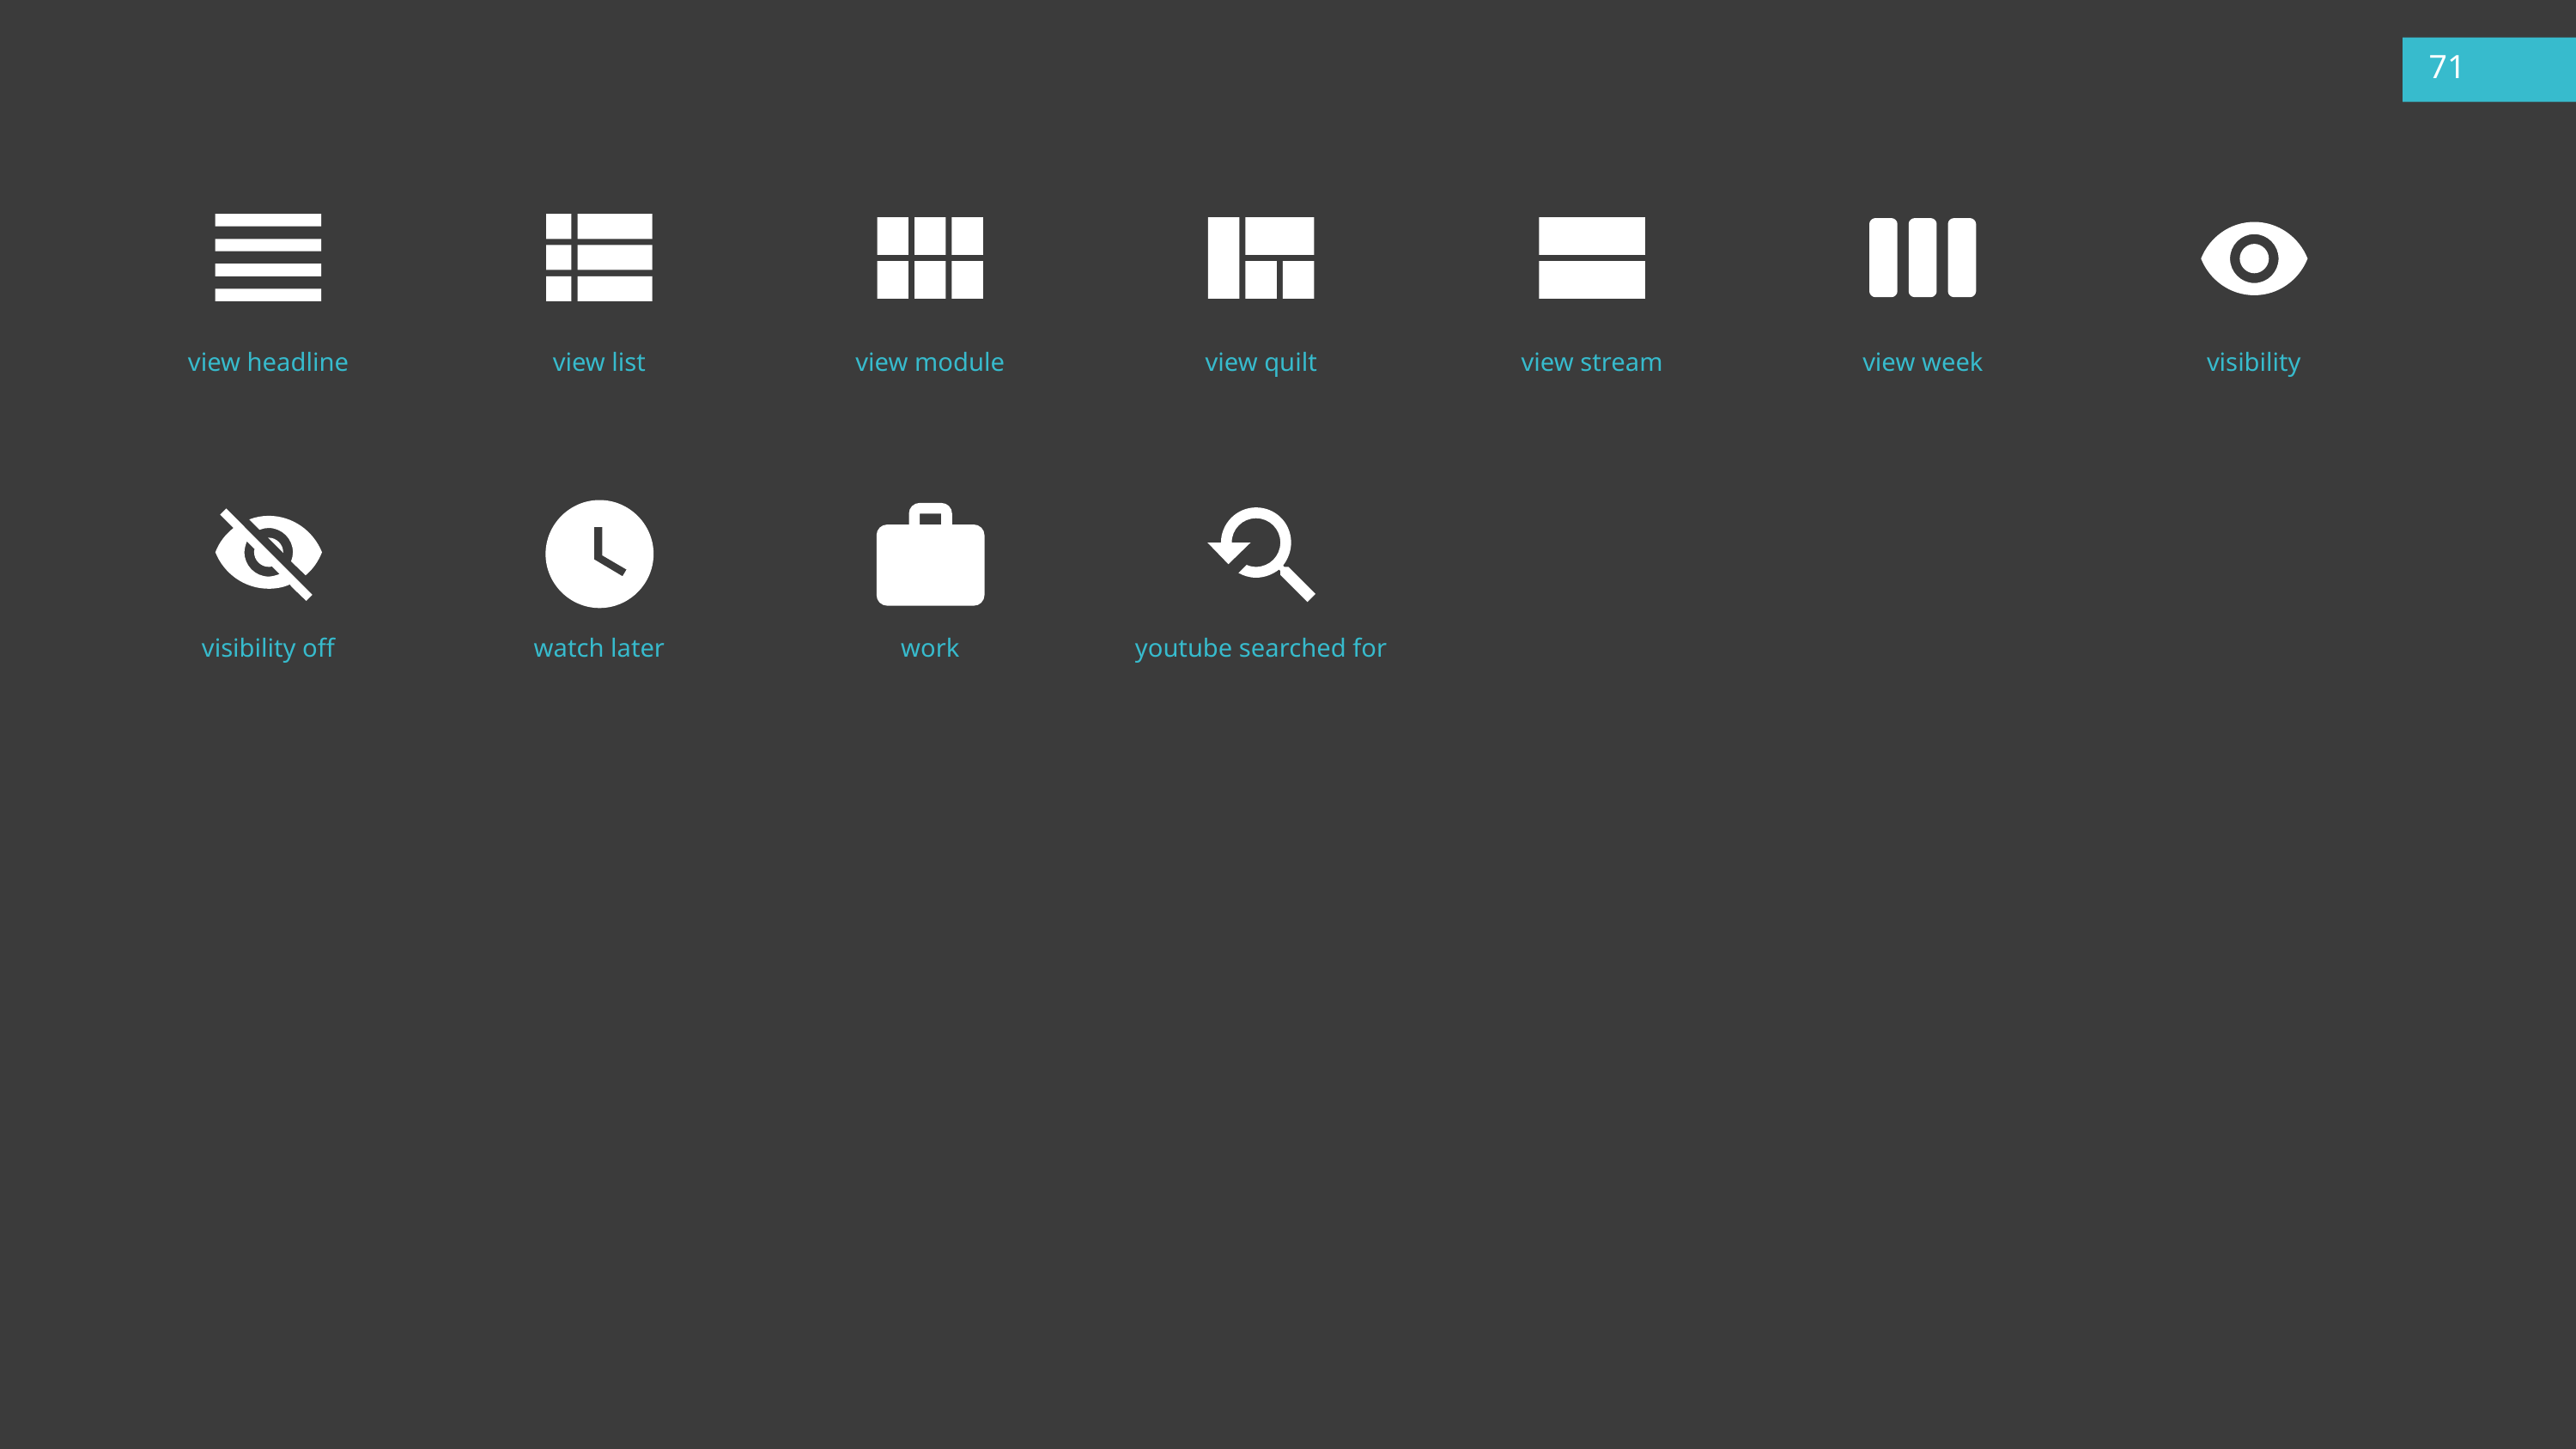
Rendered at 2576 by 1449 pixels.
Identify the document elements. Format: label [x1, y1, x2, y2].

text_box [577, 214, 653, 239]
text_box [546, 214, 572, 239]
text_box [951, 261, 983, 299]
text_box [1207, 217, 1240, 299]
text_box [215, 214, 322, 227]
text_box [1245, 217, 1315, 255]
text_box [577, 245, 653, 270]
slide_number [2415, 35, 2502, 100]
text_box [215, 239, 322, 252]
text_box [1539, 261, 1645, 299]
text_box [215, 264, 322, 276]
text_box [268, 537, 283, 554]
text_box [914, 217, 946, 255]
text_box [89, 626, 1440, 669]
text_box [1207, 507, 1316, 603]
text_box [89, 339, 2433, 383]
text_box [1539, 217, 1645, 255]
text_box [215, 508, 313, 601]
text_box [877, 217, 908, 255]
text_box [1947, 218, 1977, 298]
text_box [1908, 218, 1937, 298]
text_box [577, 276, 653, 301]
text_box [1869, 218, 1898, 298]
text_box [215, 288, 322, 301]
text_box [2201, 221, 2308, 295]
text_box [249, 515, 323, 576]
text_box [914, 261, 946, 299]
text_box [876, 502, 985, 606]
text_box [951, 217, 983, 255]
text_box [545, 500, 654, 609]
text_box [546, 276, 572, 301]
text_box [1245, 261, 1277, 299]
text_box [877, 261, 908, 299]
text_box [1282, 261, 1315, 299]
text_box [546, 245, 572, 270]
